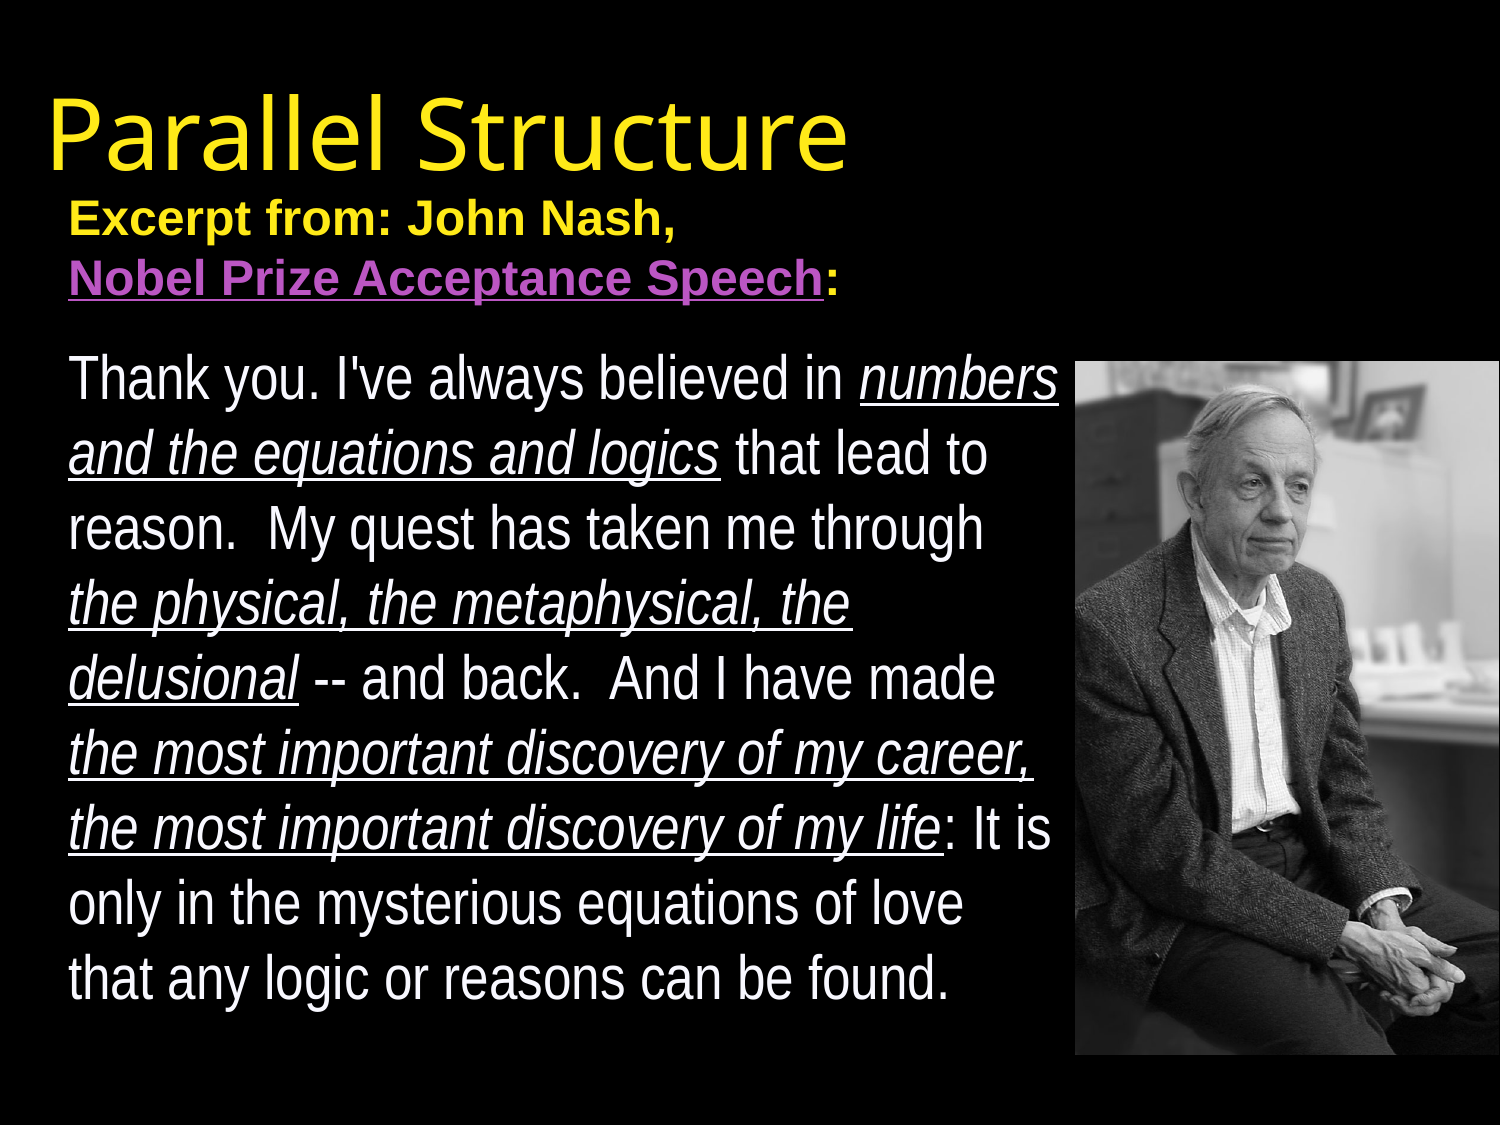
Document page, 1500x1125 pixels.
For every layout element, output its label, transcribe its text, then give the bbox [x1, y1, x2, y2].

text_box Excerpt from: John Nash, Nobel Prize Acceptance Speech: Thank you. I've always believed in numbers and the equations and logics that lead to reason. My quest has taken me through the physical, the metaphysical, the delusional -- and back. And I have made the most important discovery of my career, the most important discovery of my life: It is only in the mysterious equations of love that any logic or reasons can be found. [53, 178, 1076, 1125]
picture [1075, 361, 1499, 1056]
text_box Parallel Structure [29, 62, 1447, 199]
